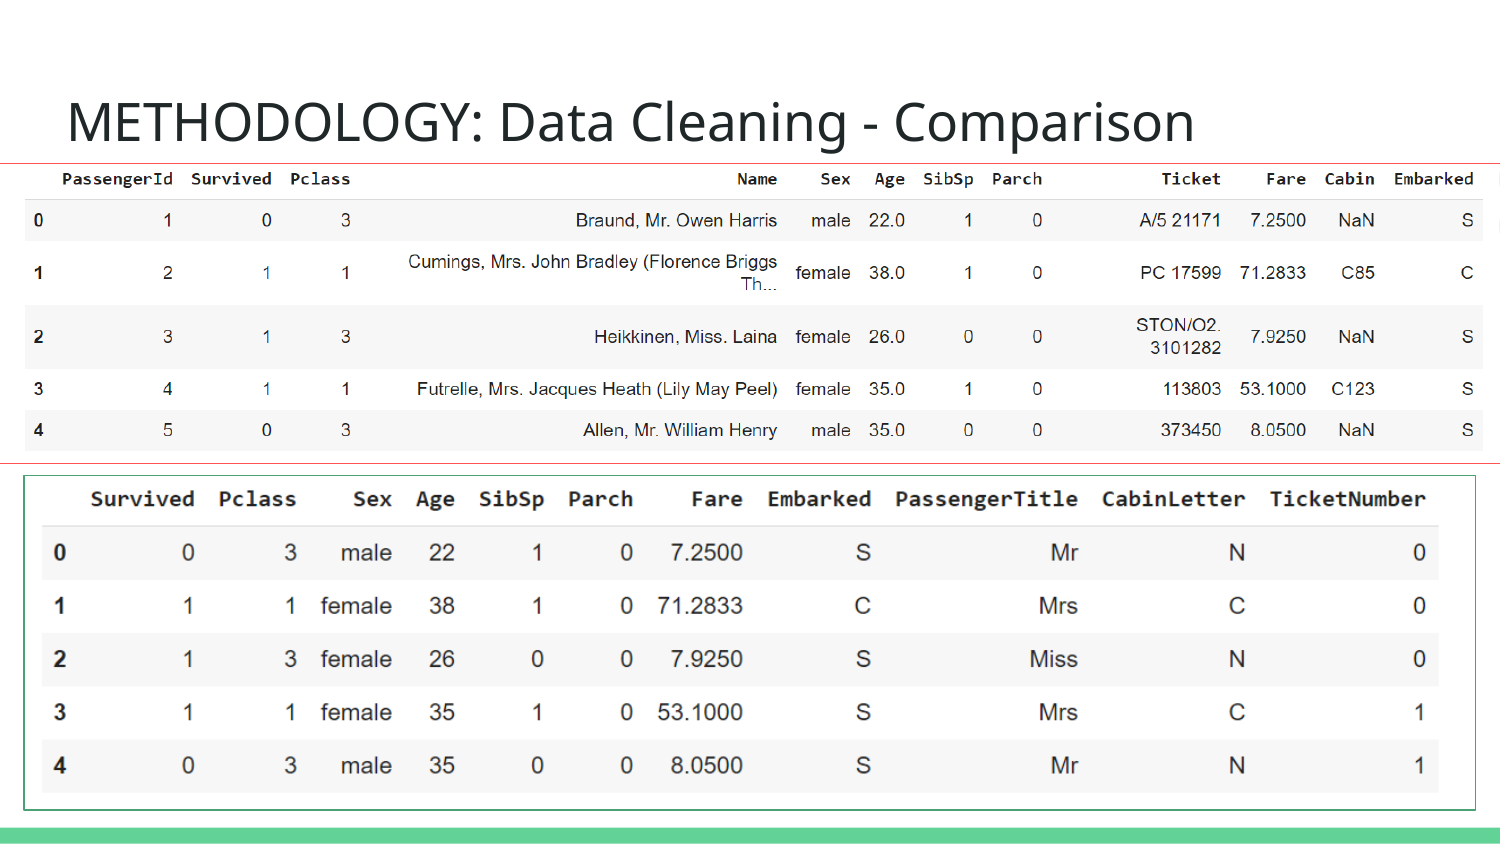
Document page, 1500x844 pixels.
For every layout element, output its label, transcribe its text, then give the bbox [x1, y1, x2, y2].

title METHODOLOGY: Data Cleaning - Comparison [51, 72, 1449, 162]
picture [0, 164, 1500, 463]
picture [24, 476, 1476, 810]
